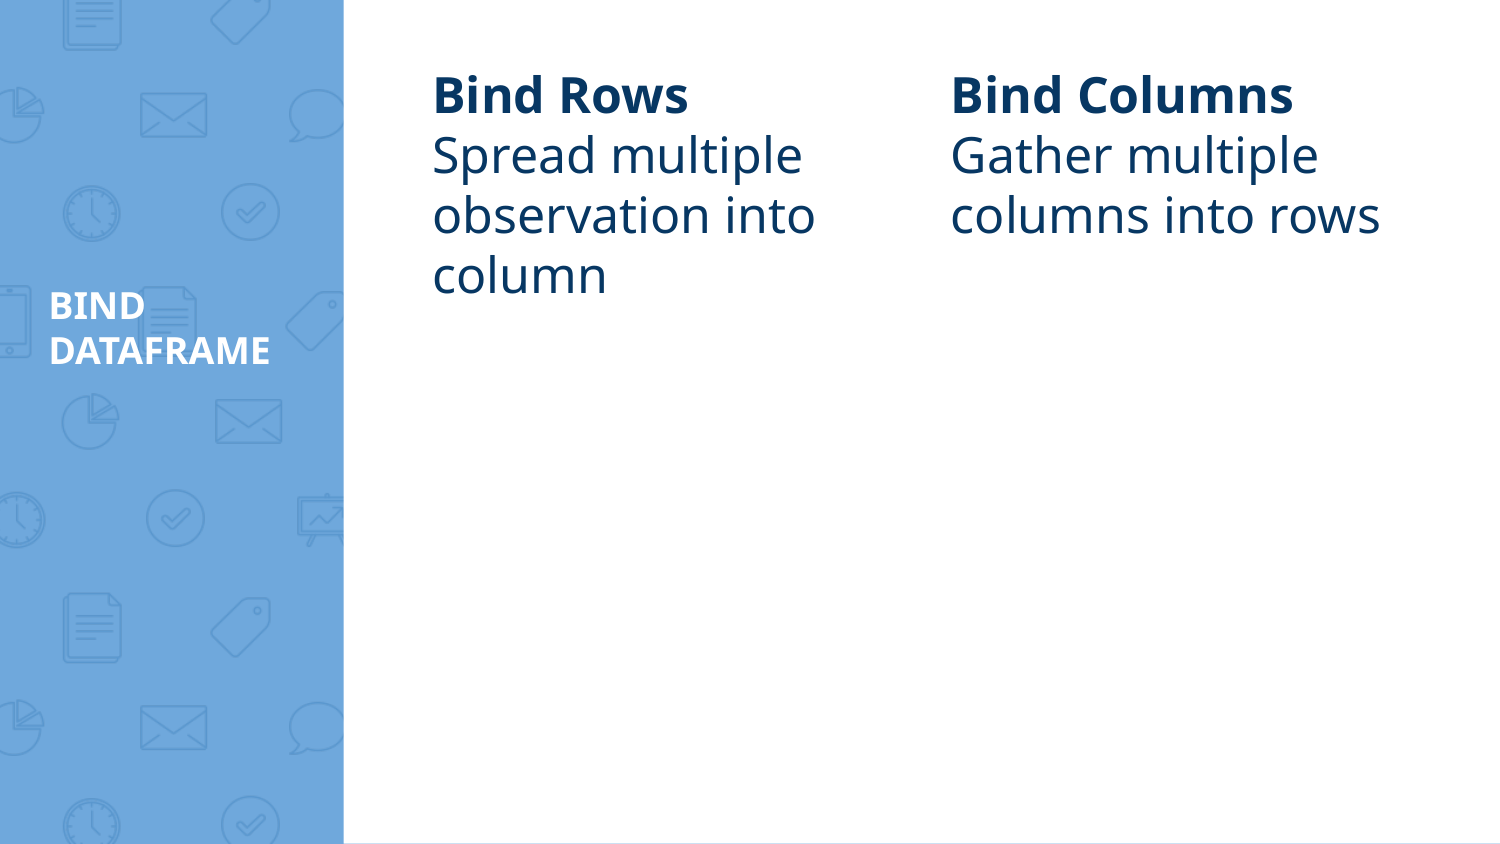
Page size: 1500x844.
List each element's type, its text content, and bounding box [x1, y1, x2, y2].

title BIND DATAFRAME [33, 266, 315, 408]
list Bind Columns Gather multiple columns into rows [935, 48, 1425, 814]
list Bind Rows Spread multiple observation into column [417, 48, 907, 814]
